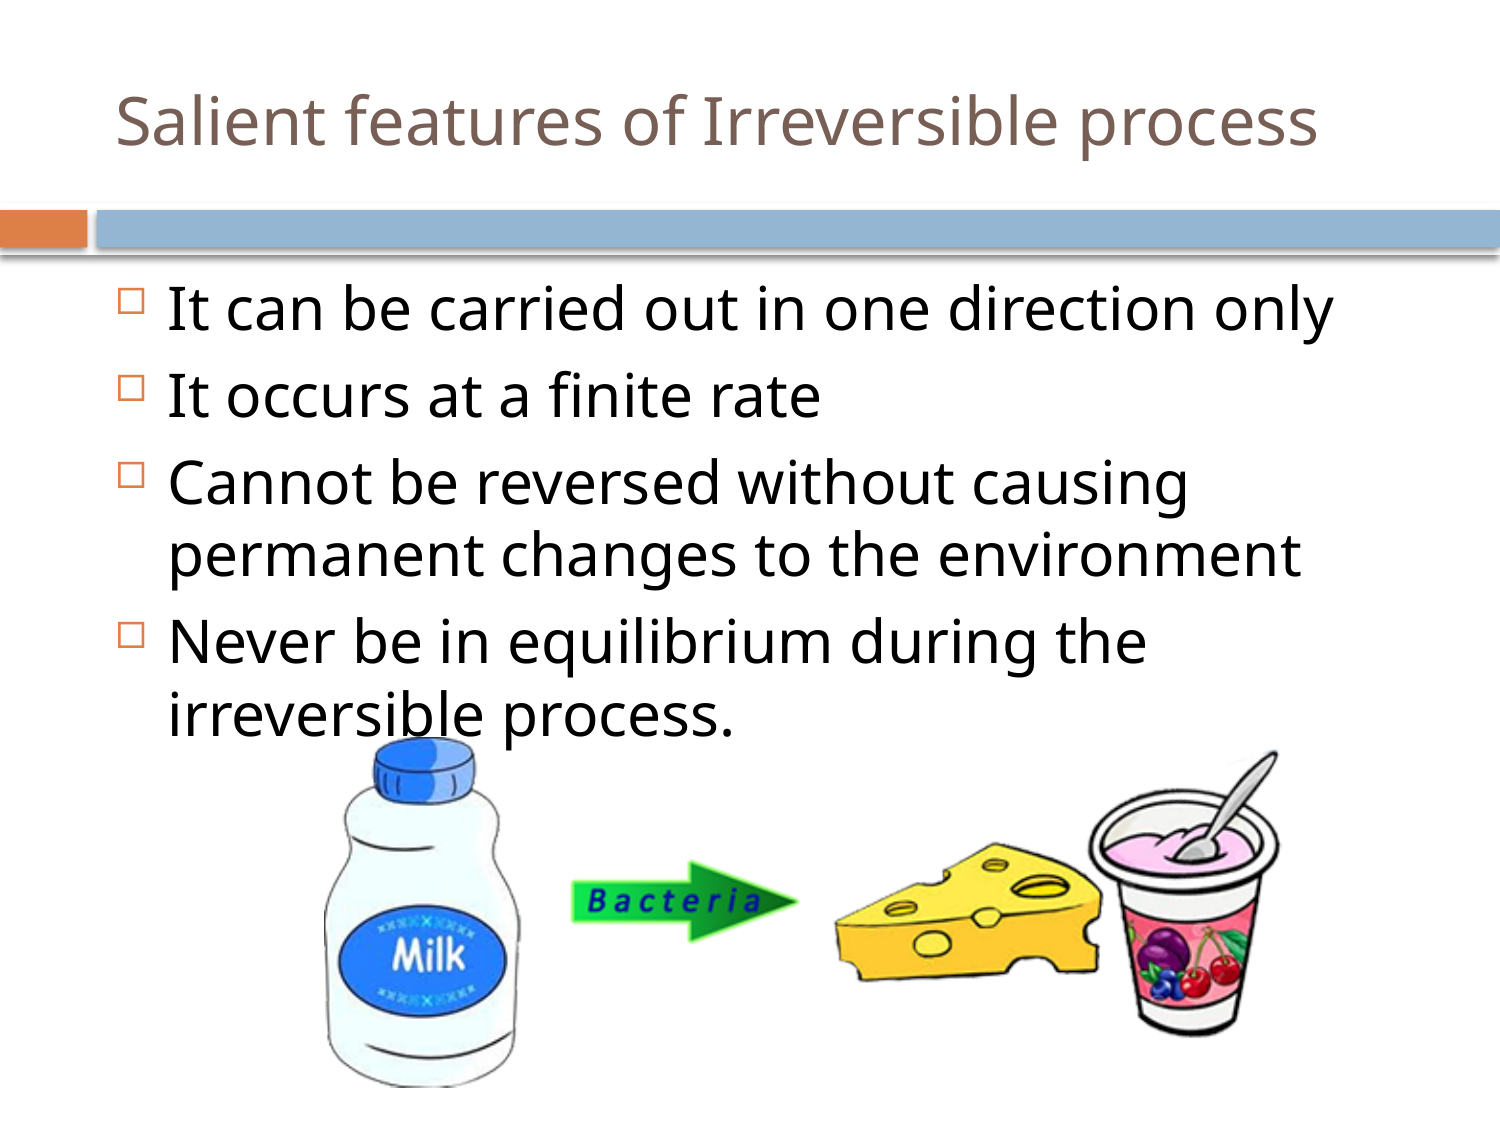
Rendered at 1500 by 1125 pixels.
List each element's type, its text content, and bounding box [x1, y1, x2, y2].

list It can be carried out in one direction only It occurs at a finite rate Cannot be reversed without causing permanent changes to the environment Never be in equilibrium during the irreversible process. [100, 262, 1438, 1000]
title Salient features of Irreversible process [100, 37, 1438, 200]
picture [324, 737, 1282, 1088]
